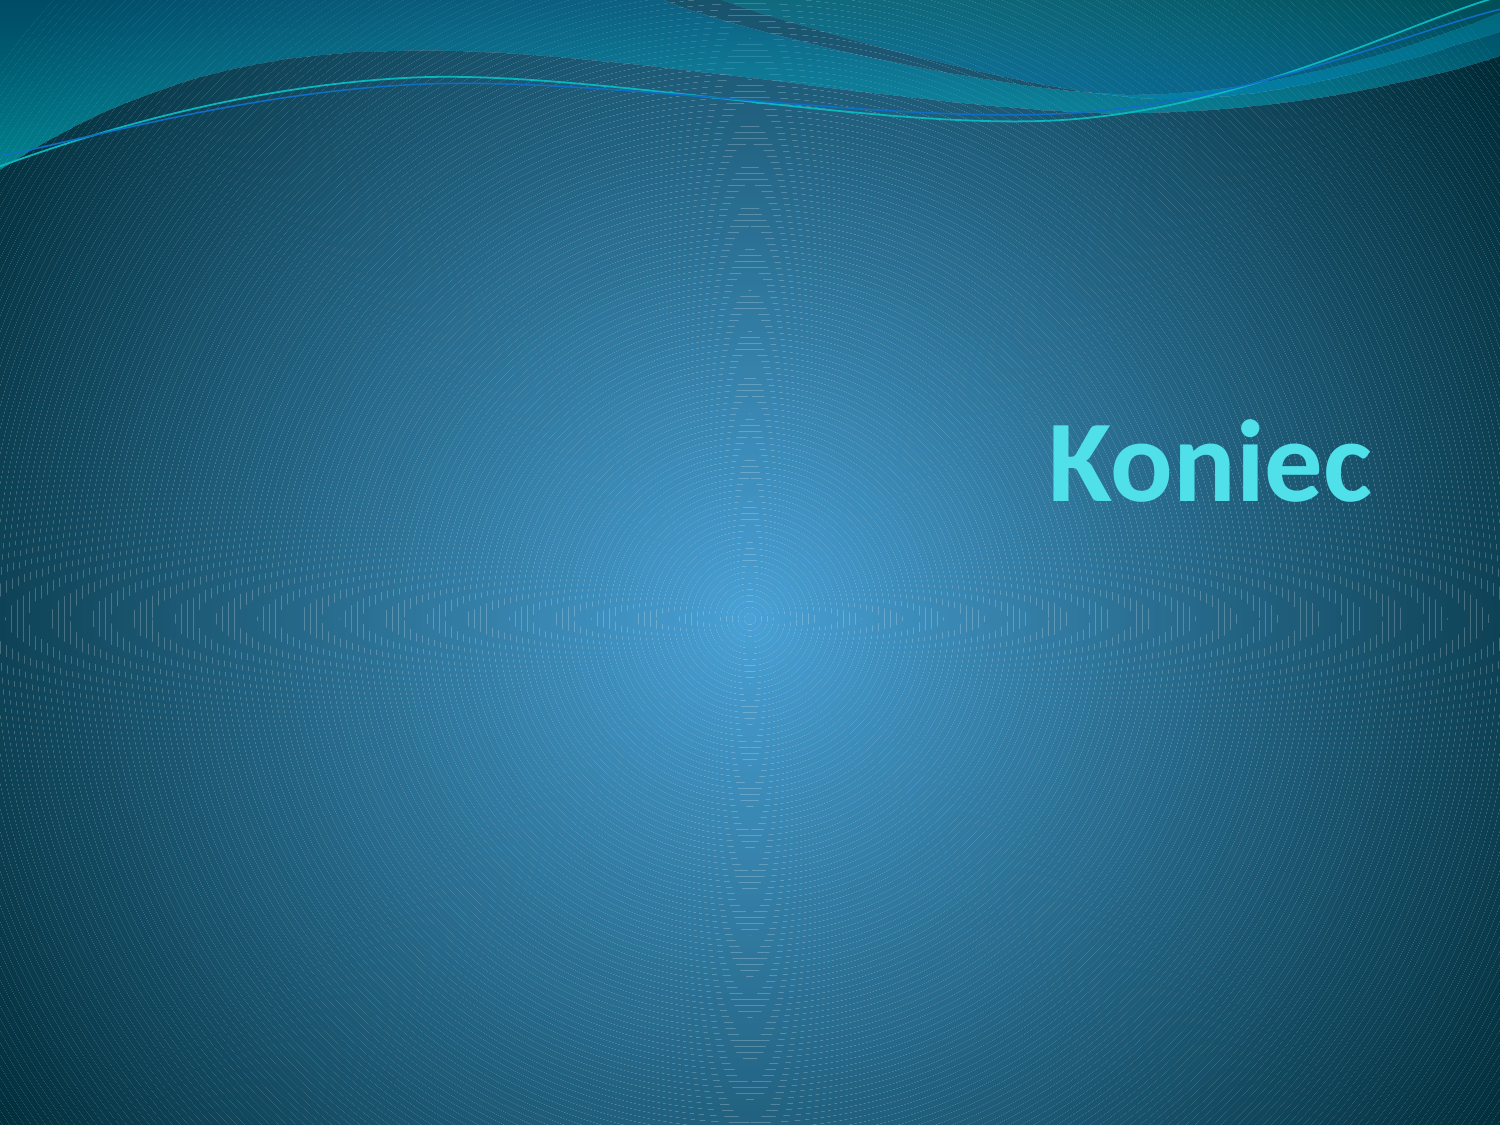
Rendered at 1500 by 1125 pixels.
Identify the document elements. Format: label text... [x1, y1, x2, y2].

title Koniec [87, 224, 1376, 525]
